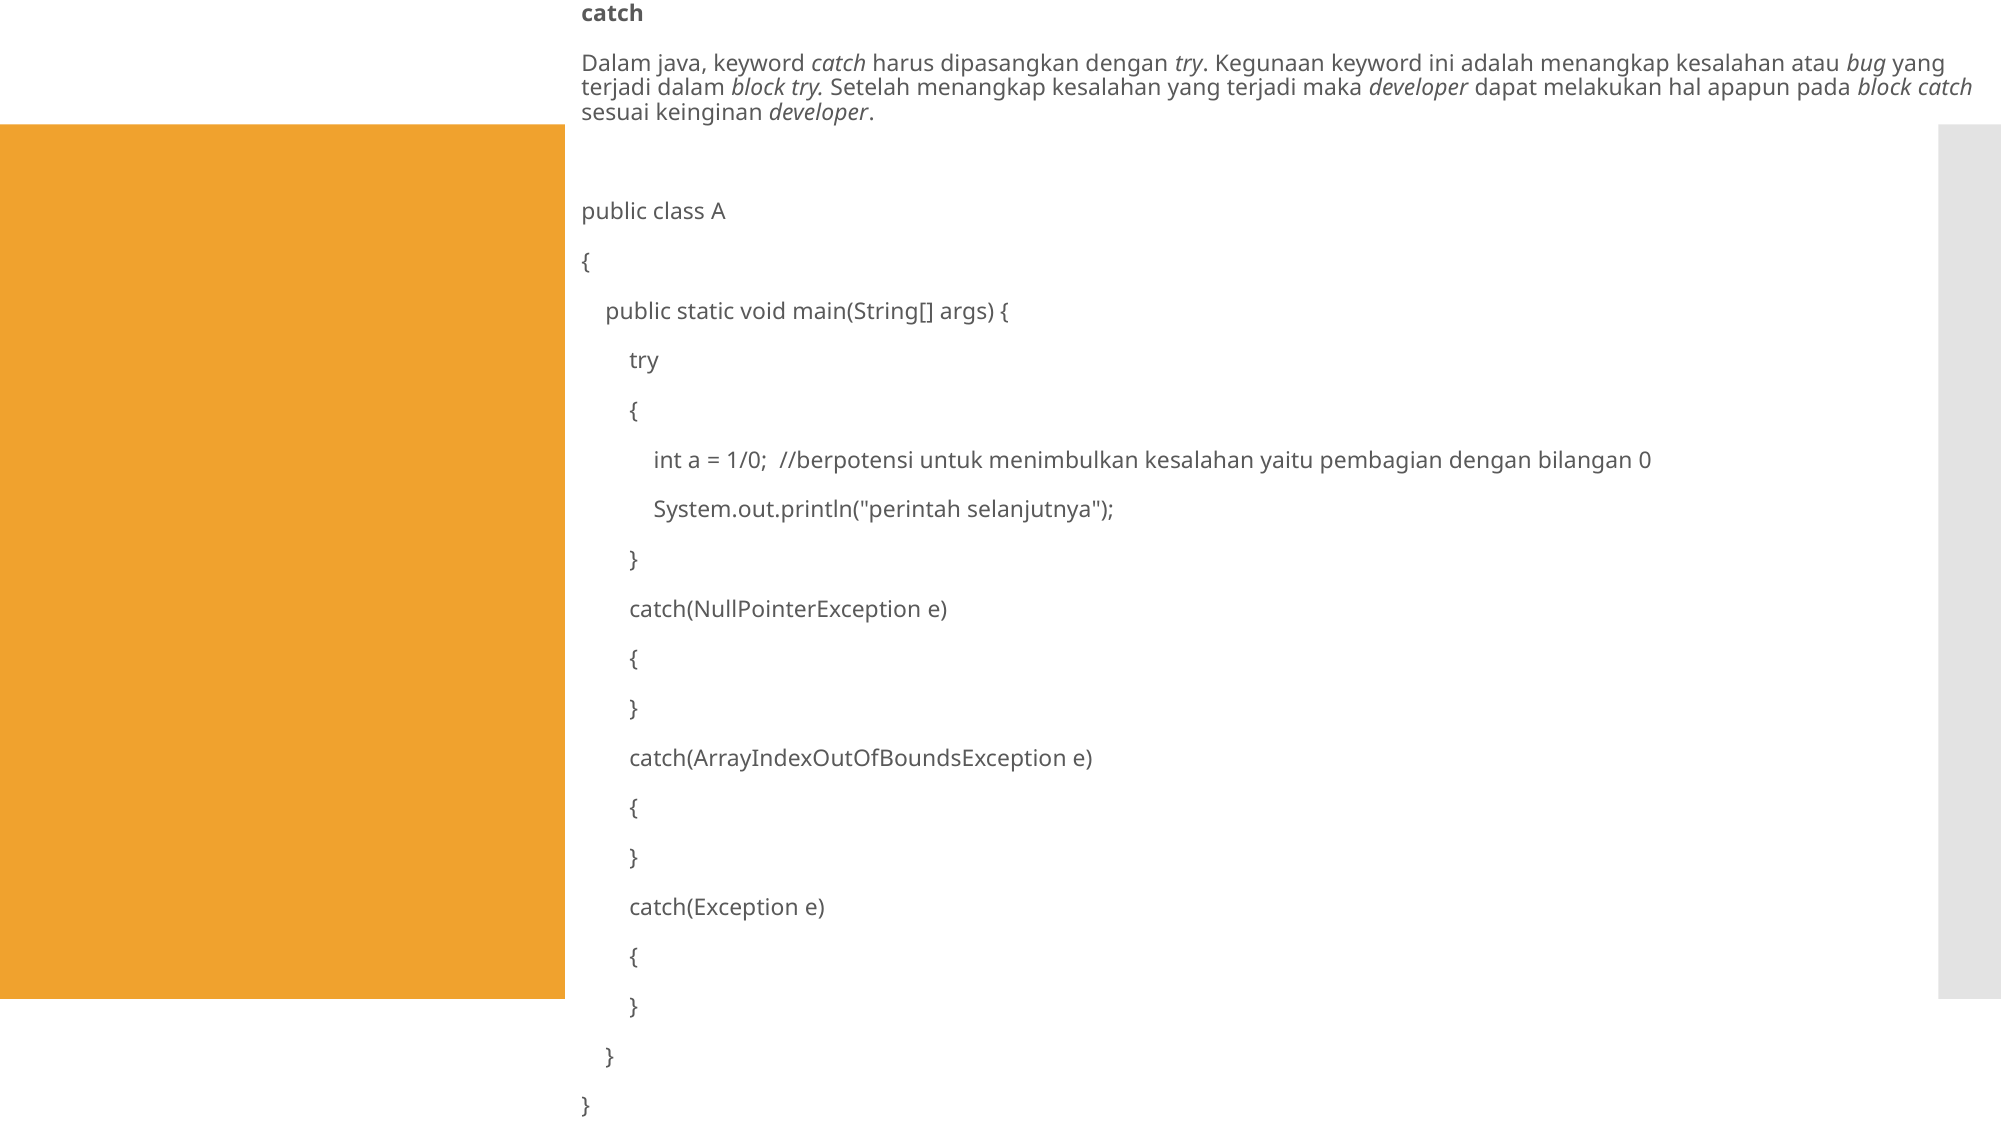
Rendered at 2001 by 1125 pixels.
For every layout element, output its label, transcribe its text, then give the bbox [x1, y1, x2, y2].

list catch Dalam java, keyword catch harus dipasangkan dengan try. Kegunaan keyword ini adalah menangkap kesalahan atau bug yang terjadi dalam block try. Setelah menangkap kesalahan yang terjadi maka developer dapat melakukan hal apapun pada block catch sesuai keinginan developer. public class A { public static void main(String[] args) { try { int a = 1/0; //berpotensi untuk menimbulkan kesalahan yaitu pembagian dengan bilangan 0 System.out.println("perintah selanjutnya"); } catch(NullPointerException e) { } catch(ArrayIndexOutOfBoundsException e) { } catch(Exception e) { } } } [566, 34, 2000, 1125]
